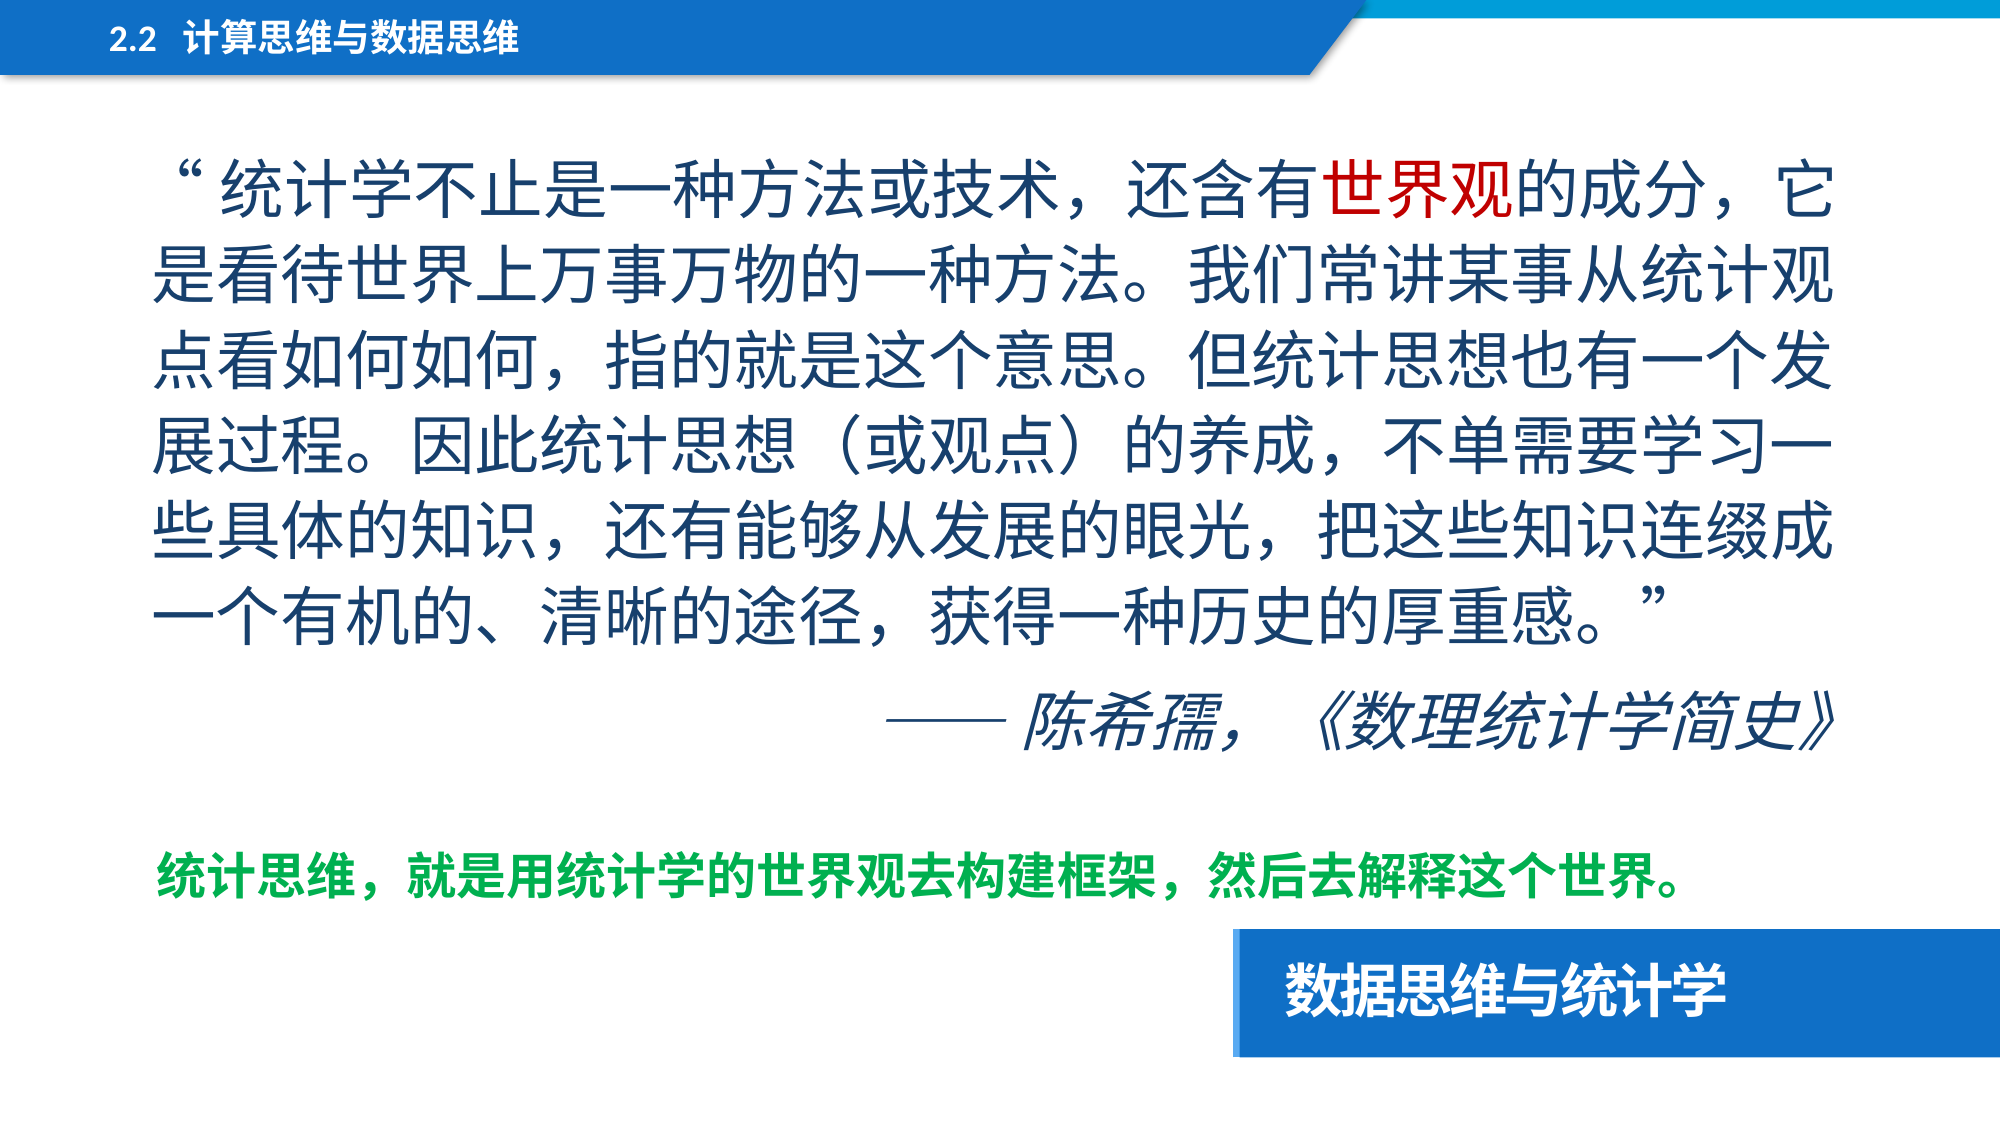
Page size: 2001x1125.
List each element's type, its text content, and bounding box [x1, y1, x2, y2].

list 2.2 计算思维与数据思维 [93, 11, 1138, 68]
list “统计学不止是一种方法或技术，还含有世界观的成分，它是看待世界上万事万物的一种方法。我们常讲某事从统计观点看如何如何，指的就是这个意思。但统计思想也有一个发展过程。因此统计思想（或观点）的养成，不单需要学习一些具体的知识，还有能够从发展的眼光，把这些知识连缀成一个有机的、清晰的途径，获得一种历史的厚重感。” ——陈希孺，《数理统计学简史》 [99, 133, 1878, 836]
text_box 统计思维，就是用统计学的世界观去构建框架，然后去解释这个世界。 [141, 825, 1858, 913]
list 数据思维与统计学 [1239, 929, 2000, 1058]
